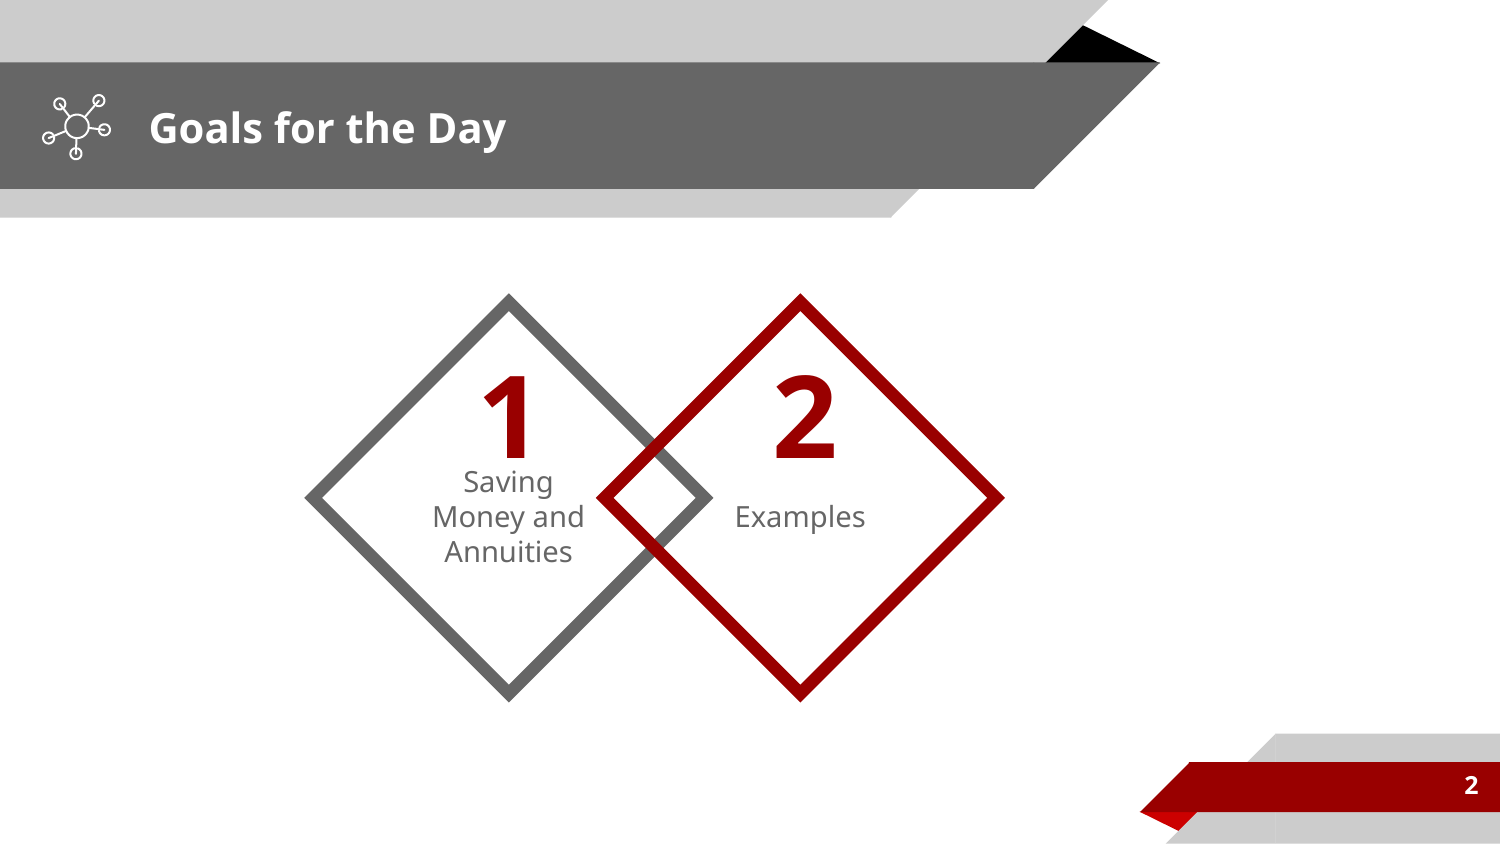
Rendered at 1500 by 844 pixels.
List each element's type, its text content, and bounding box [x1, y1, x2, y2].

slide_number 2 [1249, 760, 1494, 813]
text_box 2 [757, 332, 839, 497]
title Goals for the Day [133, 64, 997, 190]
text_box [42, 94, 111, 160]
text_box 1 [462, 332, 544, 497]
text_box Saving Money and Annuities [313, 337, 654, 694]
text_box Saving Money and Annuities [478, 302, 539, 332]
text_box Examples [604, 340, 997, 694]
text_box Examples [770, 302, 831, 332]
